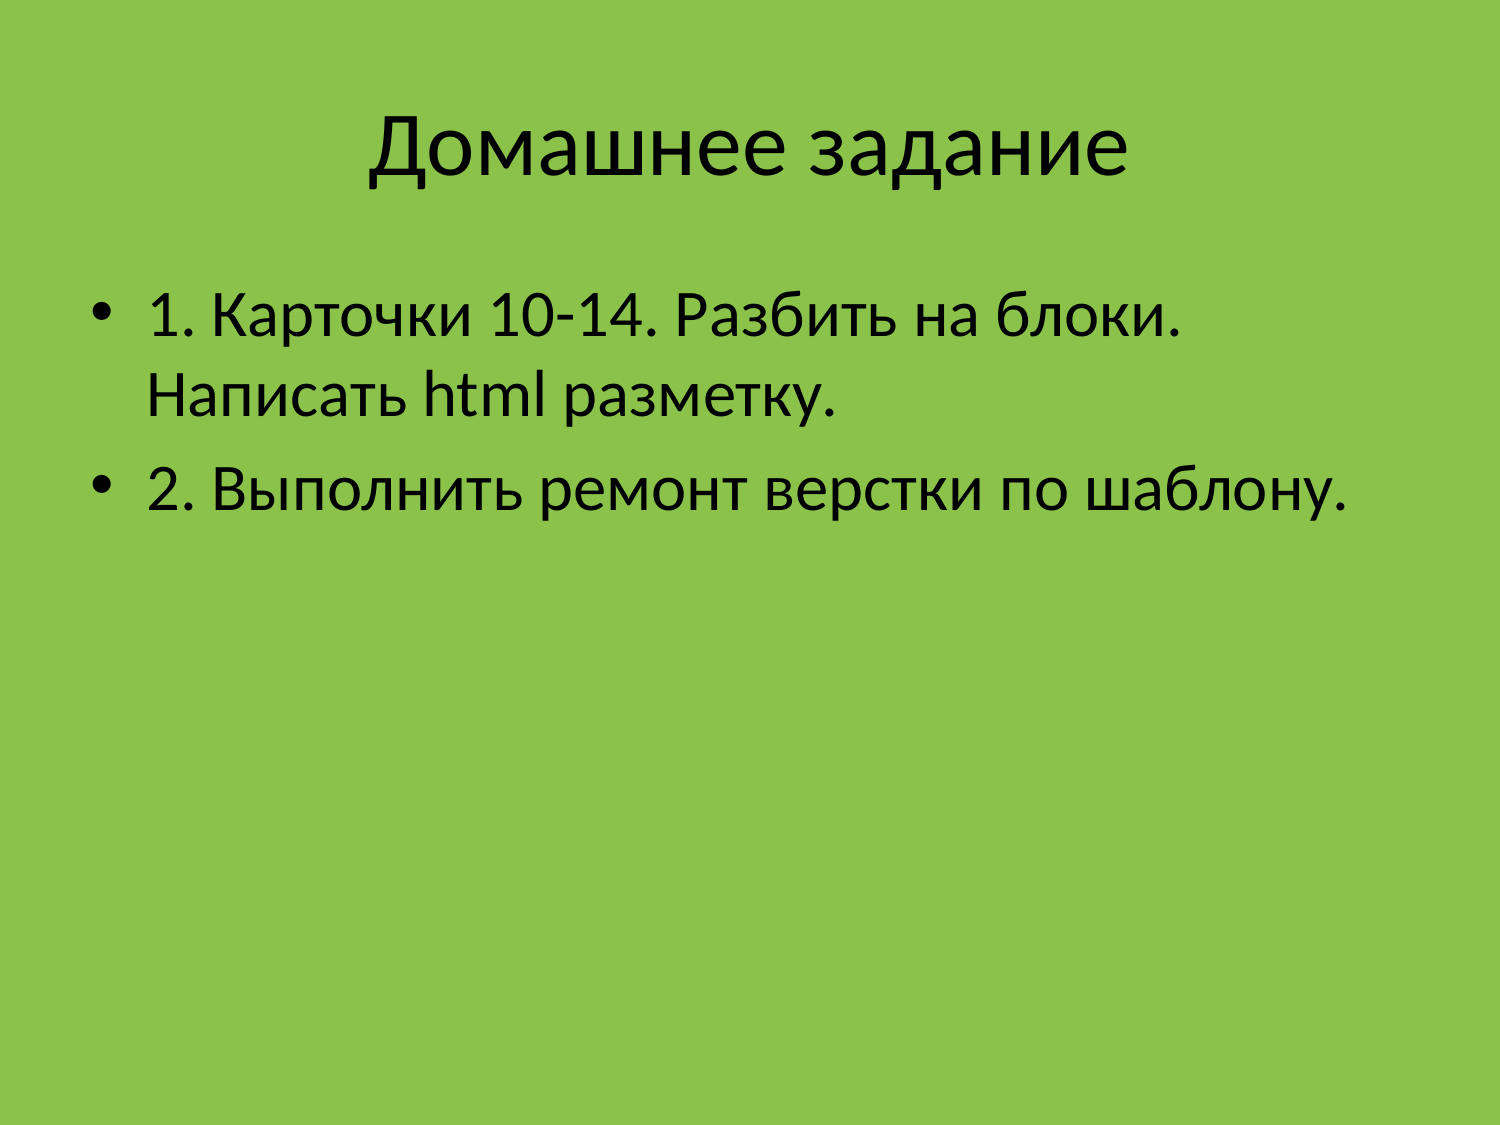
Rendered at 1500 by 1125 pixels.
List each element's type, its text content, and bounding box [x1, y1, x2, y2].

list 1. Карточки 10-14. Разбить на блоки. Написать html разметку. 2. Выполнить ремонт верстки по шаблону. [75, 262, 1425, 1005]
title Домашнее задание [75, 45, 1425, 233]
